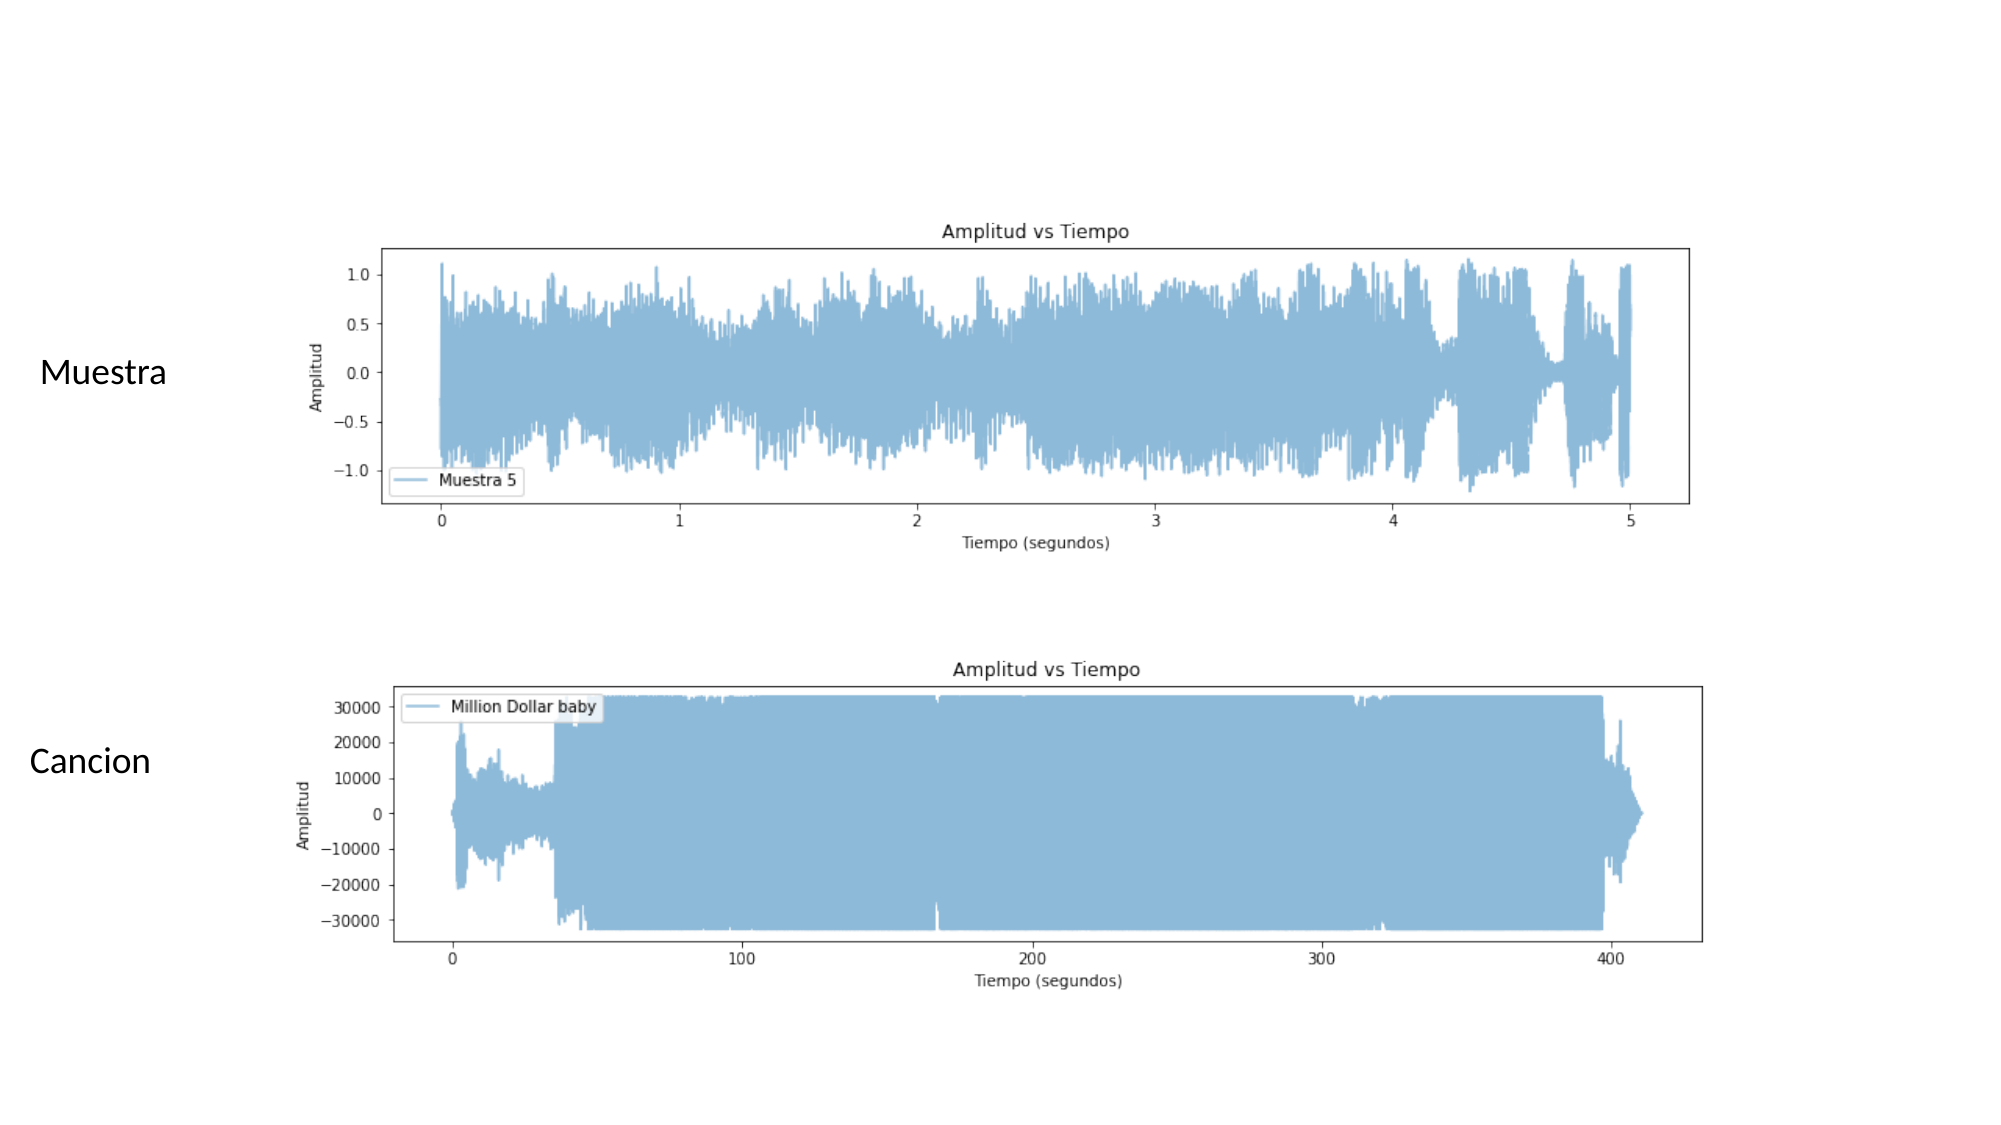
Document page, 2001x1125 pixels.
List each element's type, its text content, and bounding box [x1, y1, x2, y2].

text_box Muestra [24, 339, 299, 400]
picture [299, 212, 1700, 563]
text_box Cancion [14, 728, 287, 788]
picture [287, 650, 1713, 1001]
